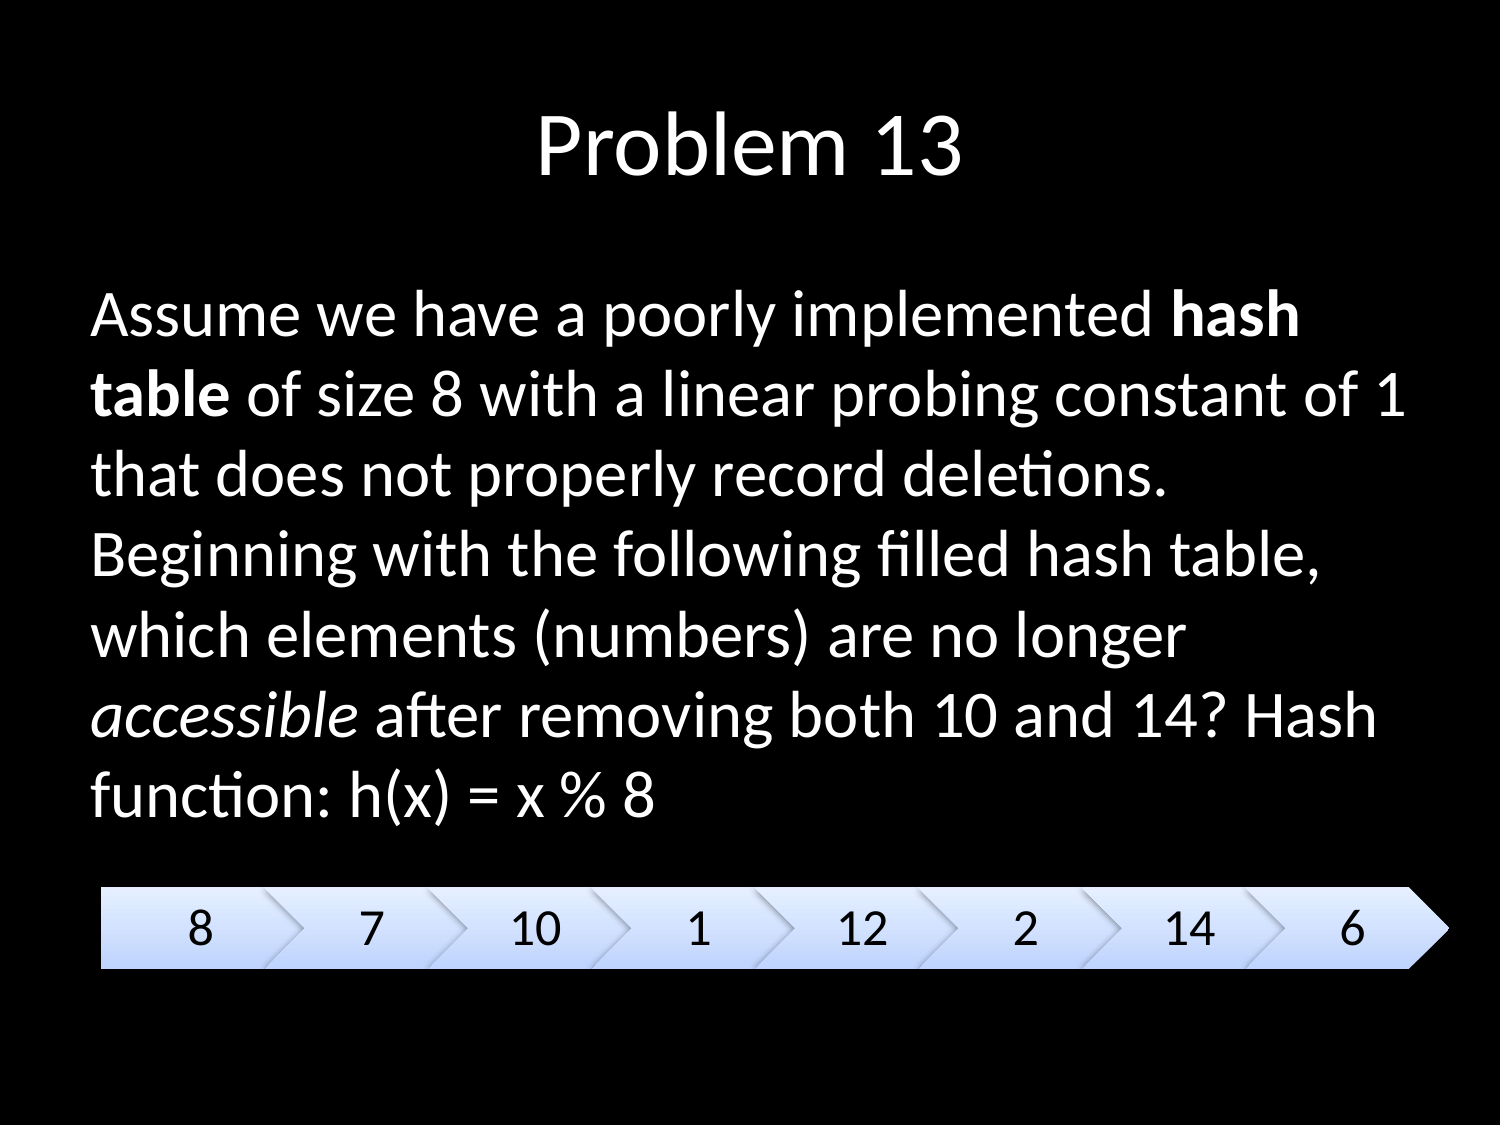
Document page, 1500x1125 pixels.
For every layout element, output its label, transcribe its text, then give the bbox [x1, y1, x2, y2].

title Problem 13 [75, 45, 1425, 233]
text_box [99, 826, 1451, 1031]
list Assume we have a poorly implemented hash table of size 8 with a linear probing constant of 1 that does not properly record deletions. Beginning with the following filled hash table, which elements (numbers) are no longer accessible after removing both 10 and 14? Hash function: h(x) = x % 8 [75, 262, 1425, 1005]
